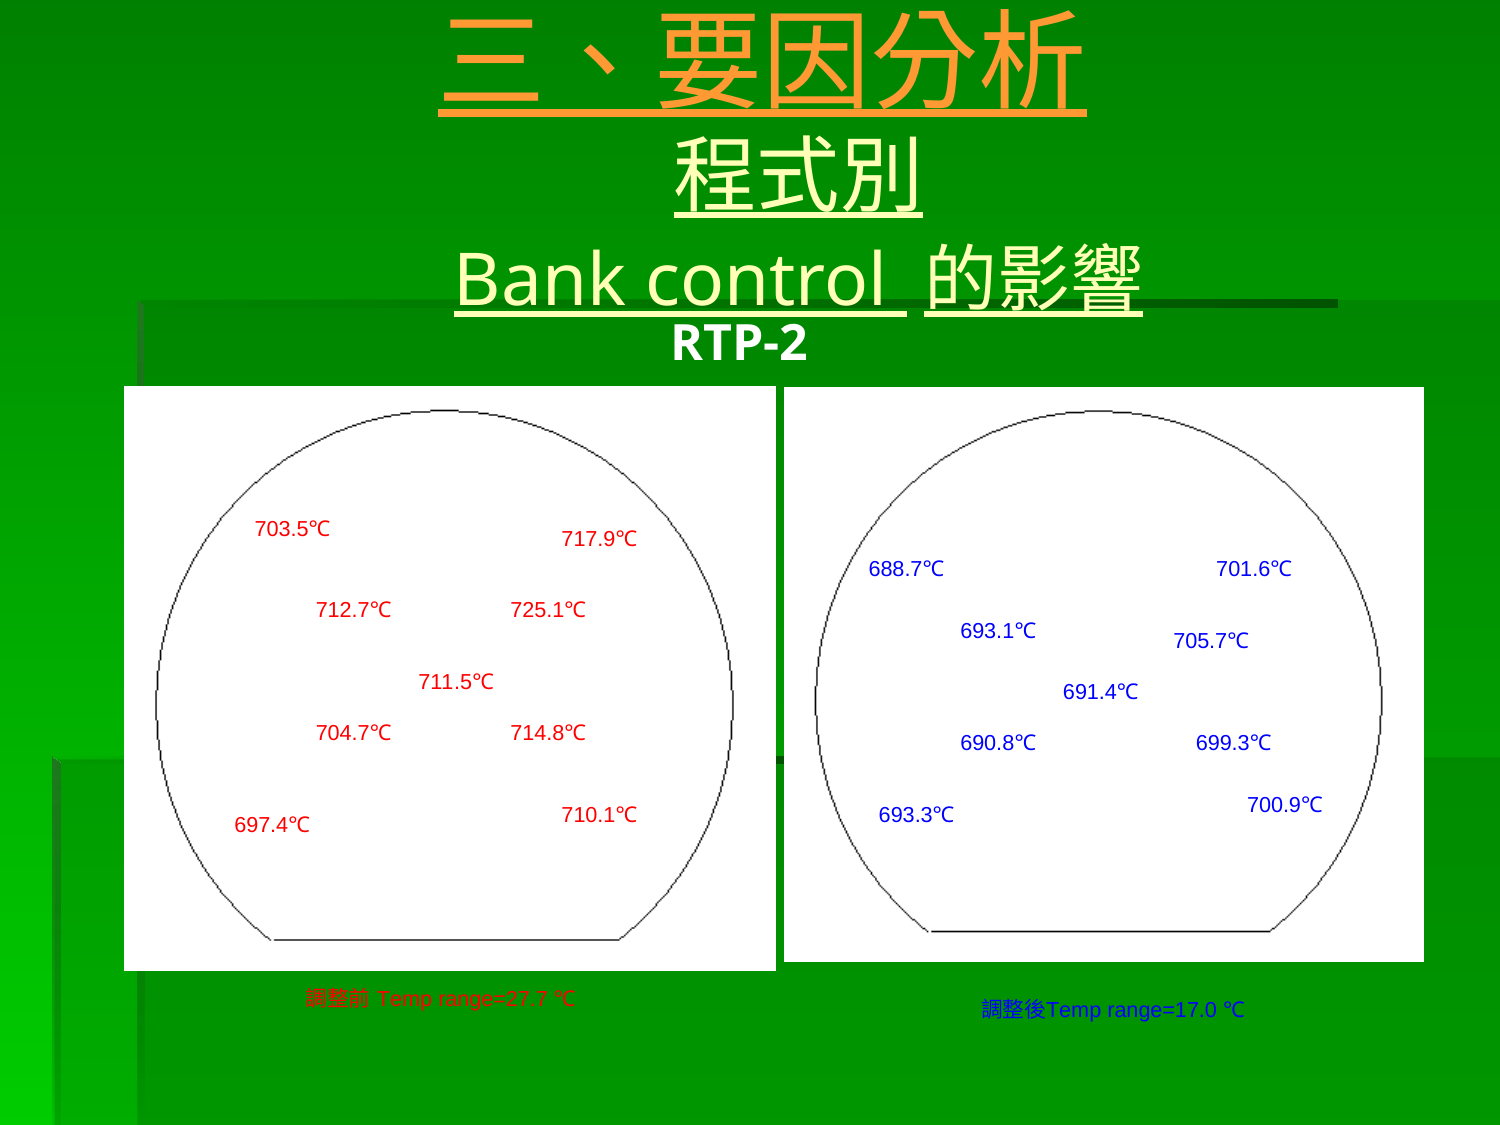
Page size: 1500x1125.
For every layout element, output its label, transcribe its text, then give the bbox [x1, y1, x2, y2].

text_box RTP-2 [655, 302, 880, 378]
title 三、要因分析 程式別 Bank control 的影響 [75, 40, 1451, 275]
picture [123, 385, 1424, 1031]
